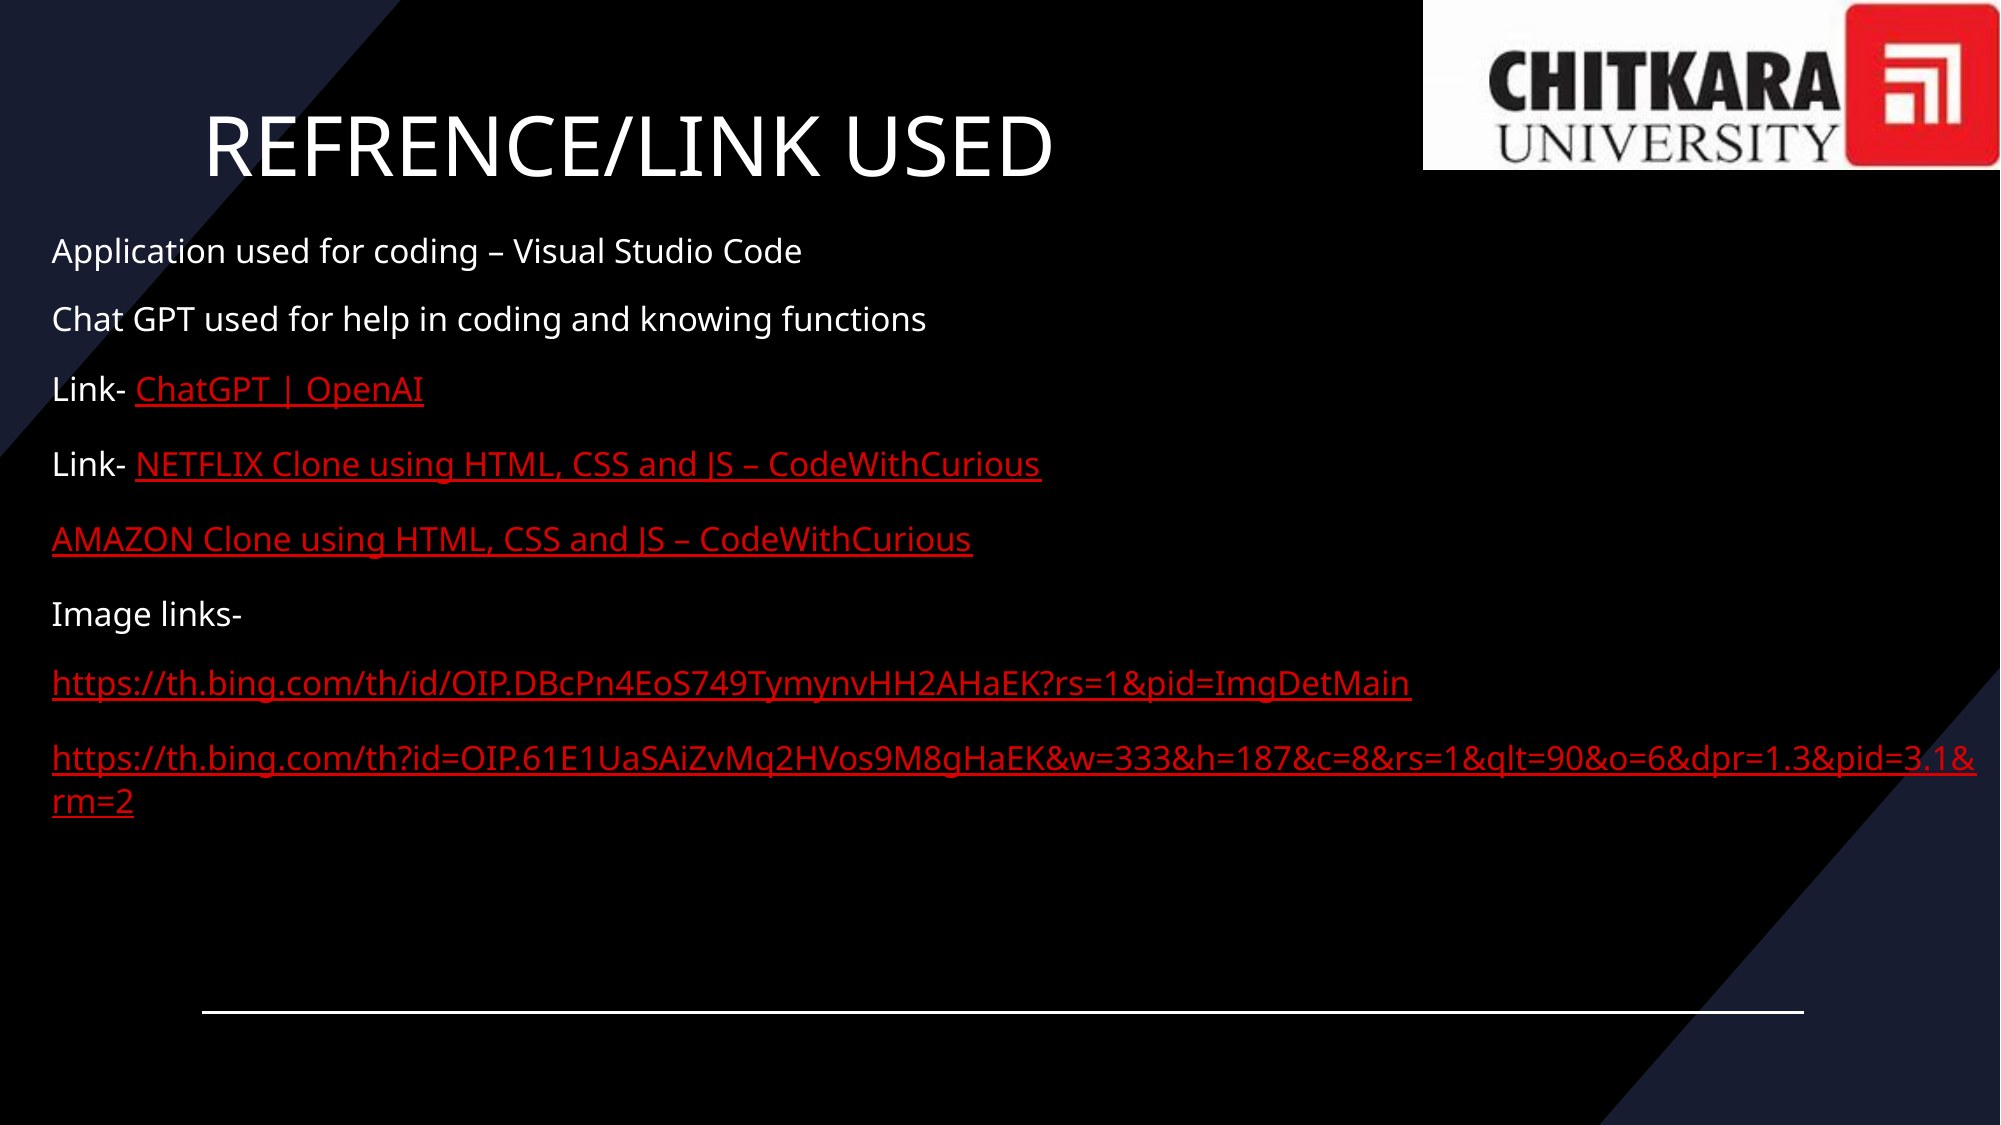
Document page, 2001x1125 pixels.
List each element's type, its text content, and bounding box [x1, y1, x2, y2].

picture [1423, 0, 2000, 170]
title REFRENCE/LINK USED [187, 31, 1813, 214]
list Application used for coding – Visual Studio Code Chat GPT used for help in coding and knowing functions Link- ChatGPT | OpenAI Link- NETFLIX Clone using HTML, CSS and JS – CodeWithCurious AMAZON Clone using HTML, CSS and JS – CodeWithCurious Image links- https://th.bing.com/th/id/OIP.DBcPn4EoS749TymynvHH2AHaEK?rs=1&pid=ImgDetMain https://th.bing.com/th?id=OIP.61E1UaSAiZvMq2HVos9M8gHaEK&w=333&h=187&c=8&rs=1&qlt=90&o=6&dpr=1.3&pid=3.1&rm=2 [36, 214, 2000, 1094]
